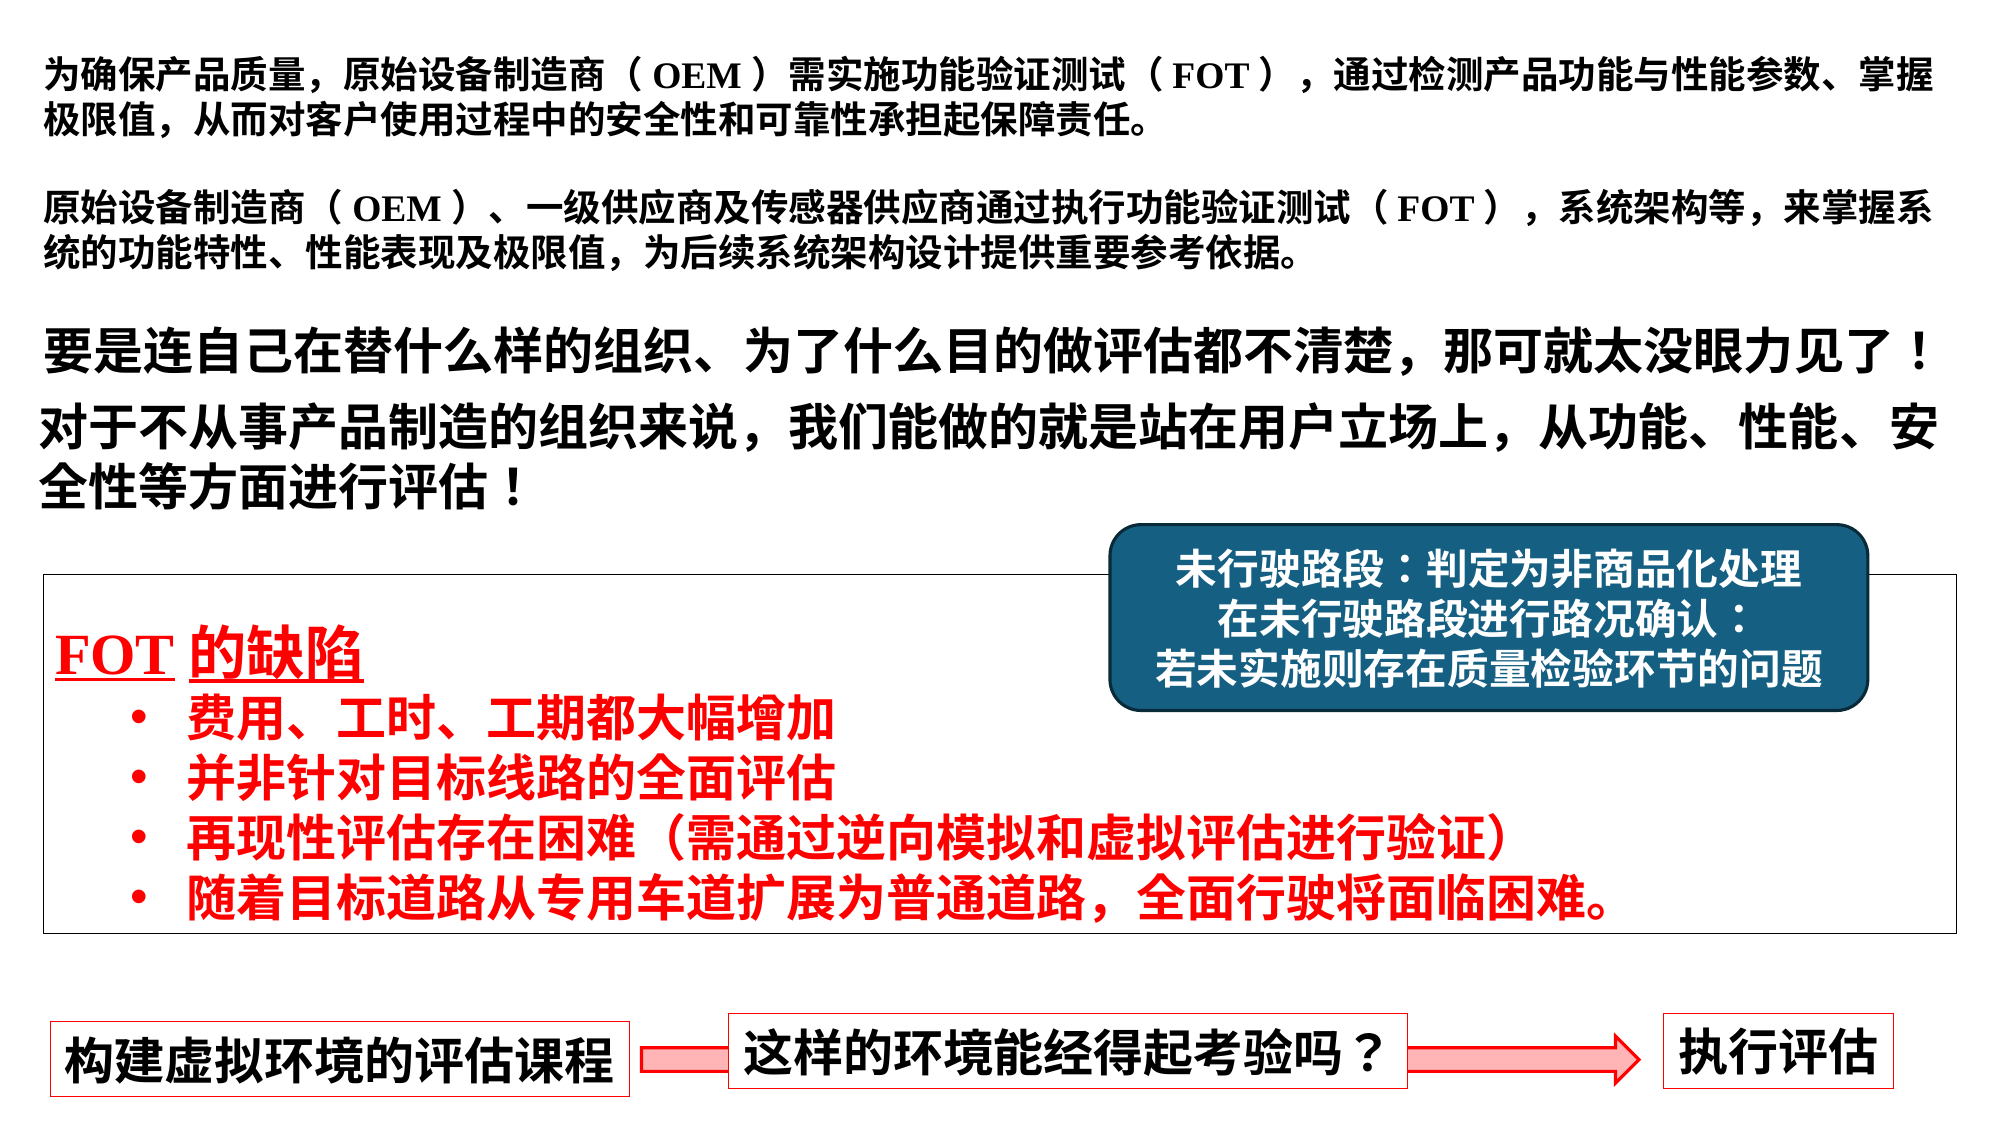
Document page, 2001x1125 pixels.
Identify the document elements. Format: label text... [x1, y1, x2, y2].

text_box 未行驶路段：判定为非商品化处理 在未行驶路段进行路况确认： 若未实施则存在质量检验环节的问题 [1108, 523, 1870, 713]
text_box 对于不从事产品制造的组织来说，我们能做的就是站在用户立场上，从功能、性能、安全性等方面进行评估！ [38, 388, 1952, 523]
text_box 构建虚拟环境的评估课程 [50, 1021, 630, 1097]
text_box 为确保产品质量，原始设备制造商（OEM）需实施功能验证测试（FOT），通过检测产品功能与性能参数、掌握极限值，从而对客户使用过程中的安全性和可靠性承担起保障责任。 [43, 43, 1957, 149]
text_box [639, 1046, 728, 1073]
text_box 这样的环境能经得起考验吗？ [728, 1013, 1408, 1089]
text_box [1408, 1032, 1642, 1087]
text_box 原始设备制造商（OEM）、一级供应商及传感器供应商通过执行功能验证测试（FOT），系统架构等，来掌握系统的功能特性、性能表现及极限值，为后续系统架构设计提供重要参考依据。 [43, 176, 1957, 281]
text_box 要是连自己在替什么样的组织、为了什么目的做评估都不清楚，那可就太没眼力见了！ [43, 312, 1957, 388]
text_box 执行评估 [1663, 1013, 1894, 1089]
text_box FOT的缺陷 费用、工时、工期都大幅增加 并非针对目标线路的全面评估 再现性评估存在困难（需通过逆向模拟和虚拟评估进行验证） 随着目标道路从专用车道扩展为普通道路，全面行驶将面临困难。 [43, 574, 1957, 934]
